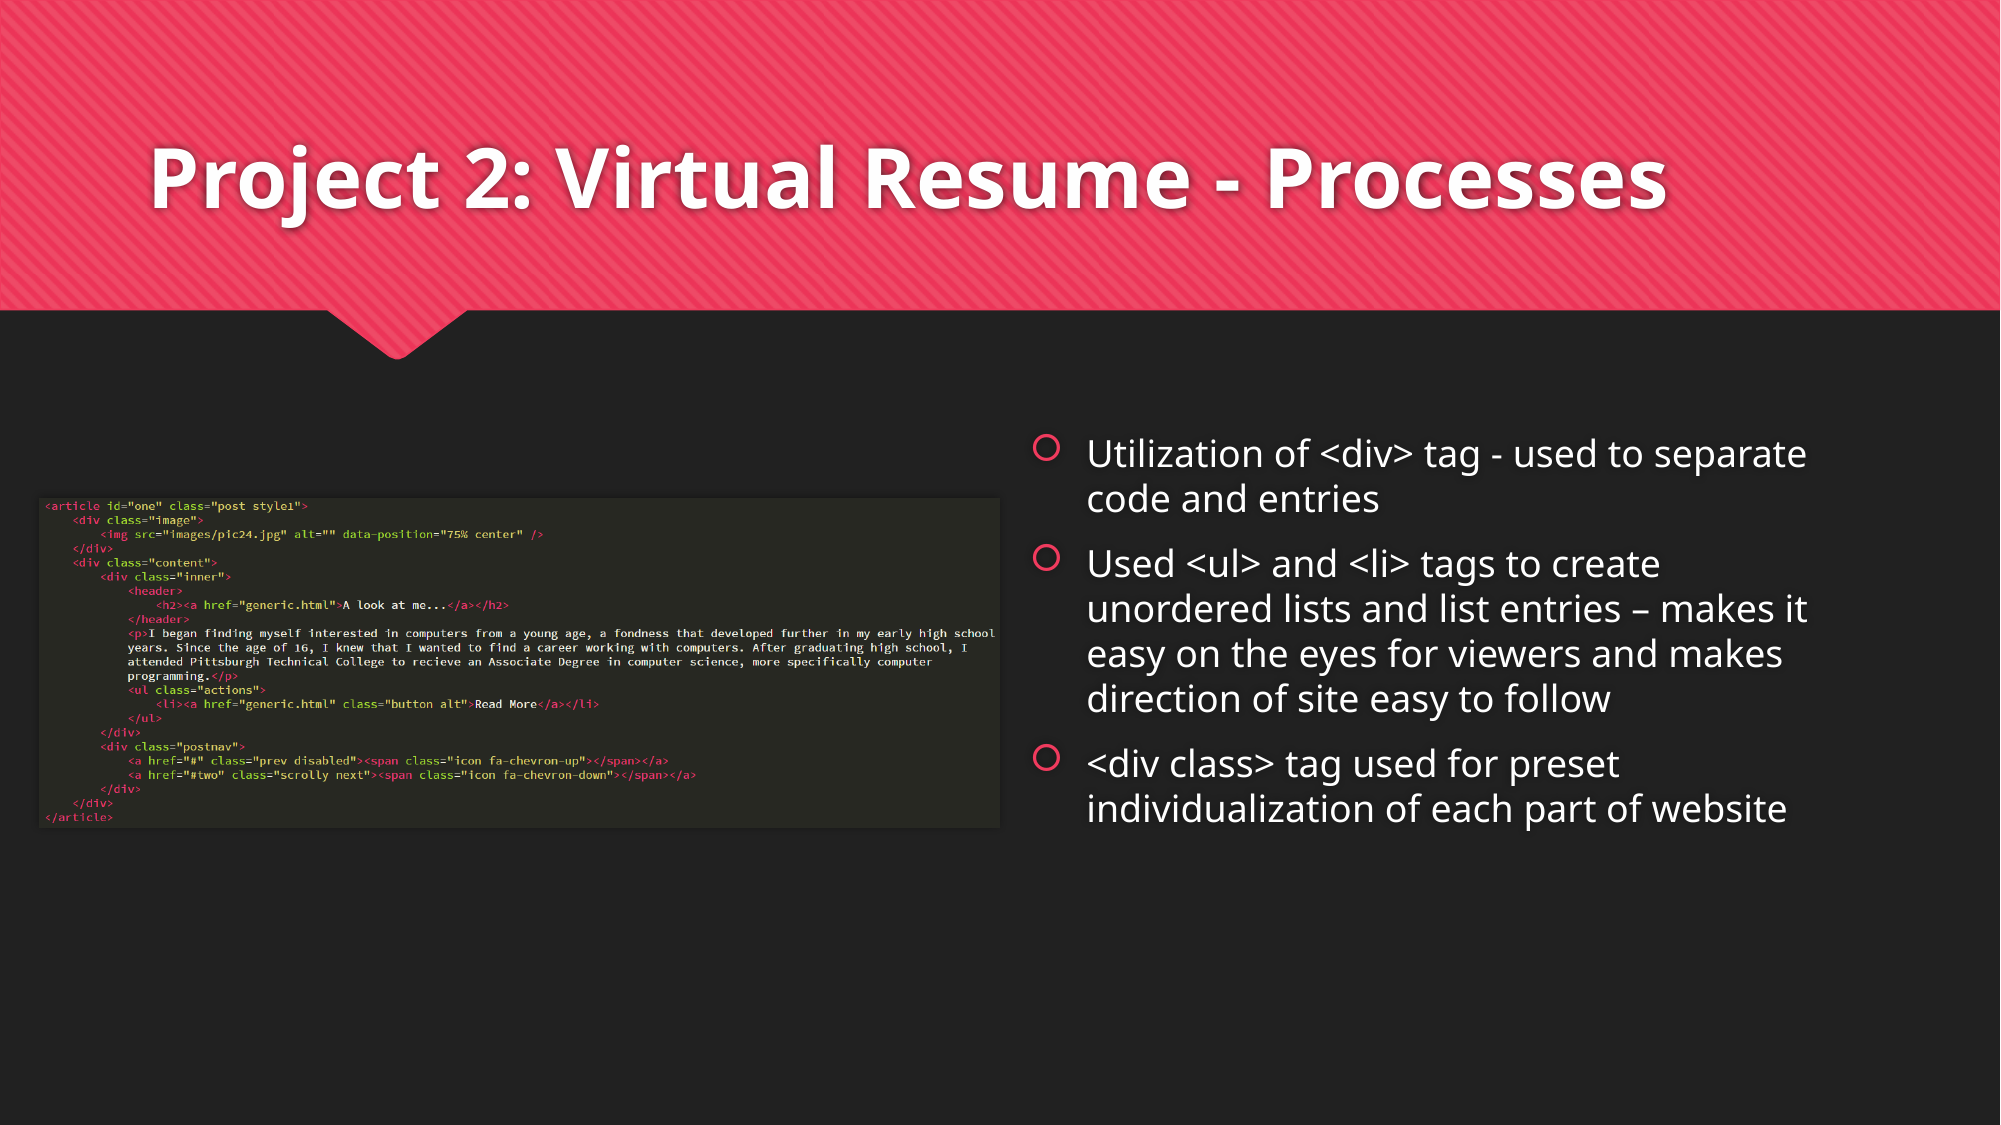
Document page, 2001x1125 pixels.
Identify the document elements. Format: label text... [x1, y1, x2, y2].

title Project 2: Virtual Resume - Processes [132, 73, 1868, 233]
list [39, 497, 1001, 828]
list Utilization of <div> tag - used to separate code and entries Used <ul> and <li> tags to create unordered lists and list entries – makes it easy on the eyes for viewers and makes direction of site easy to follow <div class> tag used for preset individualization of each part of website [1014, 364, 1868, 962]
